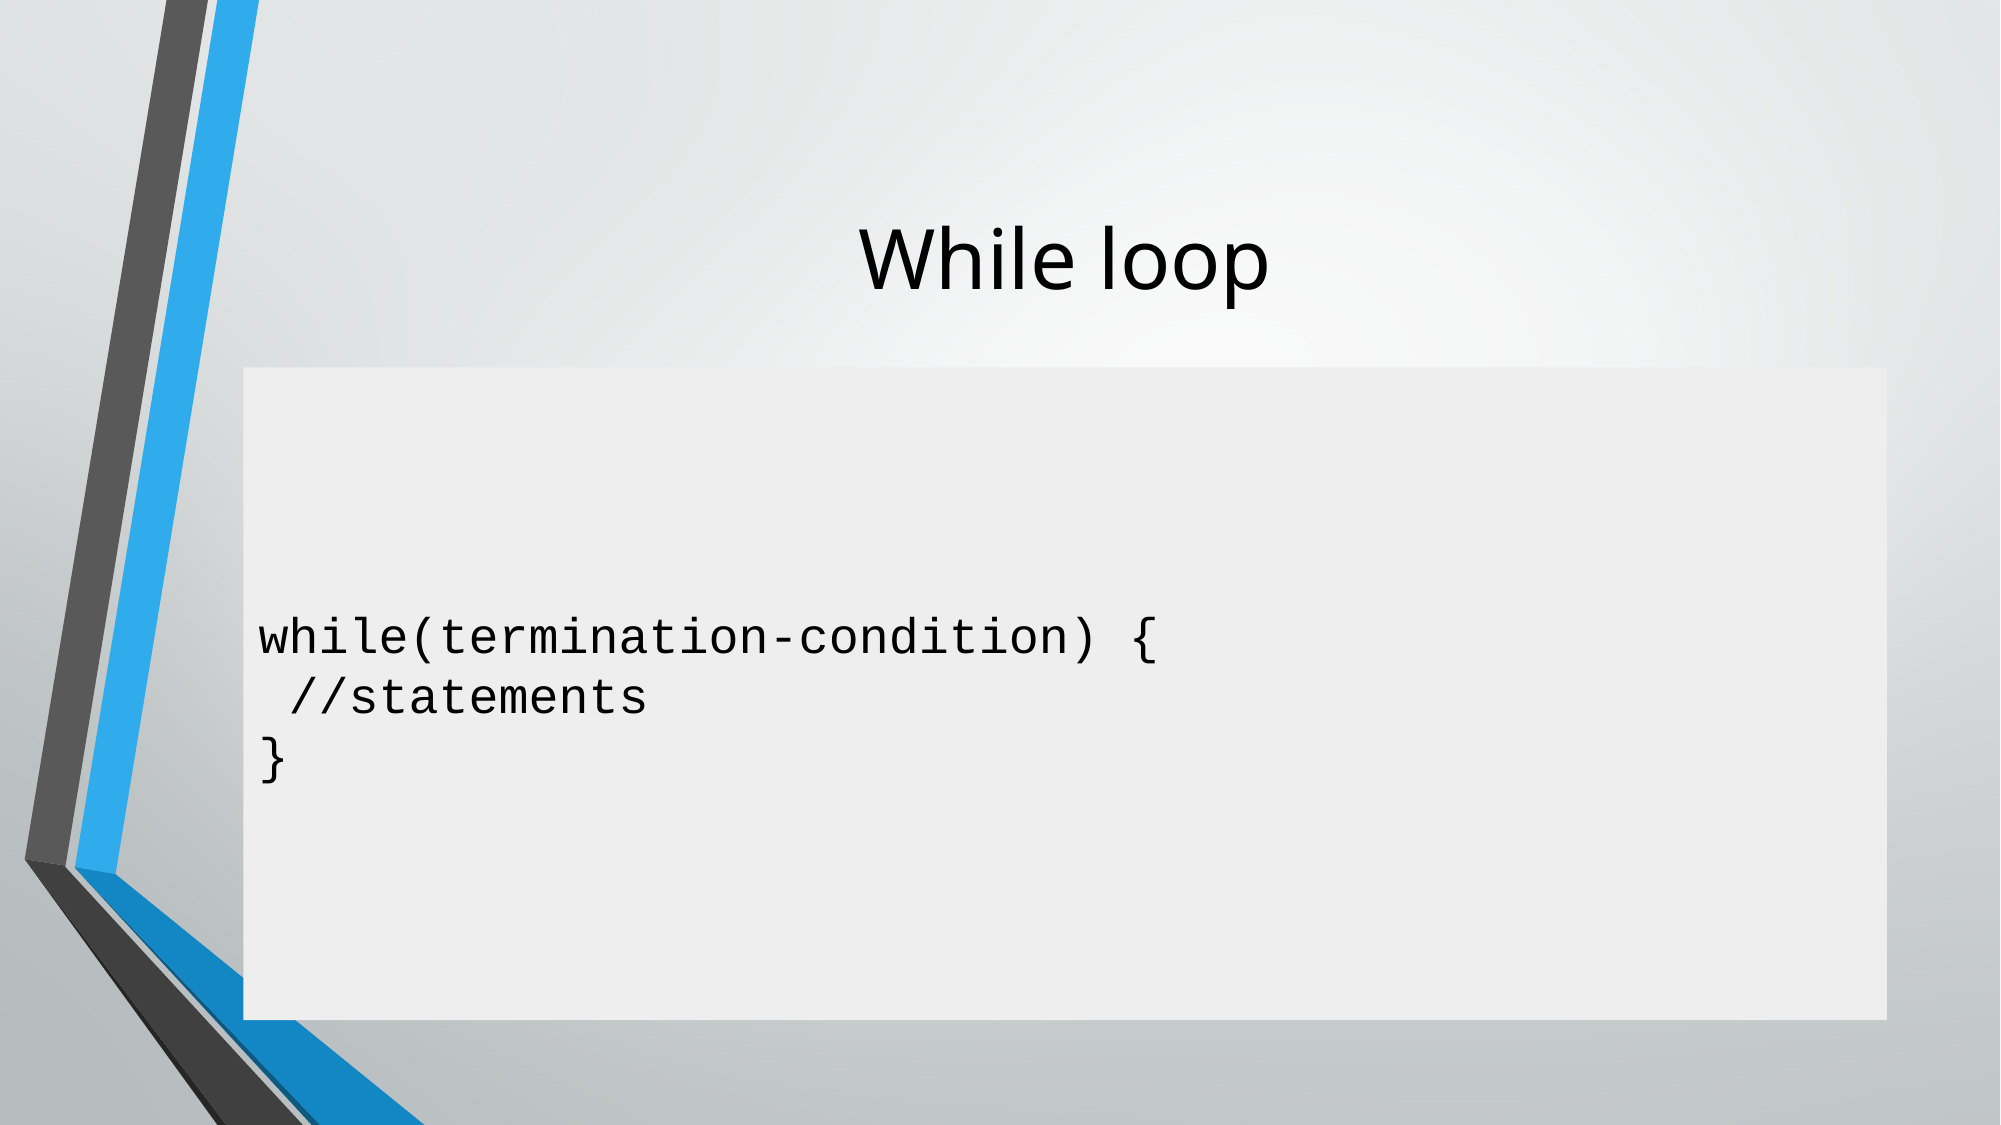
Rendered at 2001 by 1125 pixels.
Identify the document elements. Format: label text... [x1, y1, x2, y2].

title While loop [243, 112, 1887, 367]
list while(termination-condition) { //statements } [243, 367, 1887, 1021]
